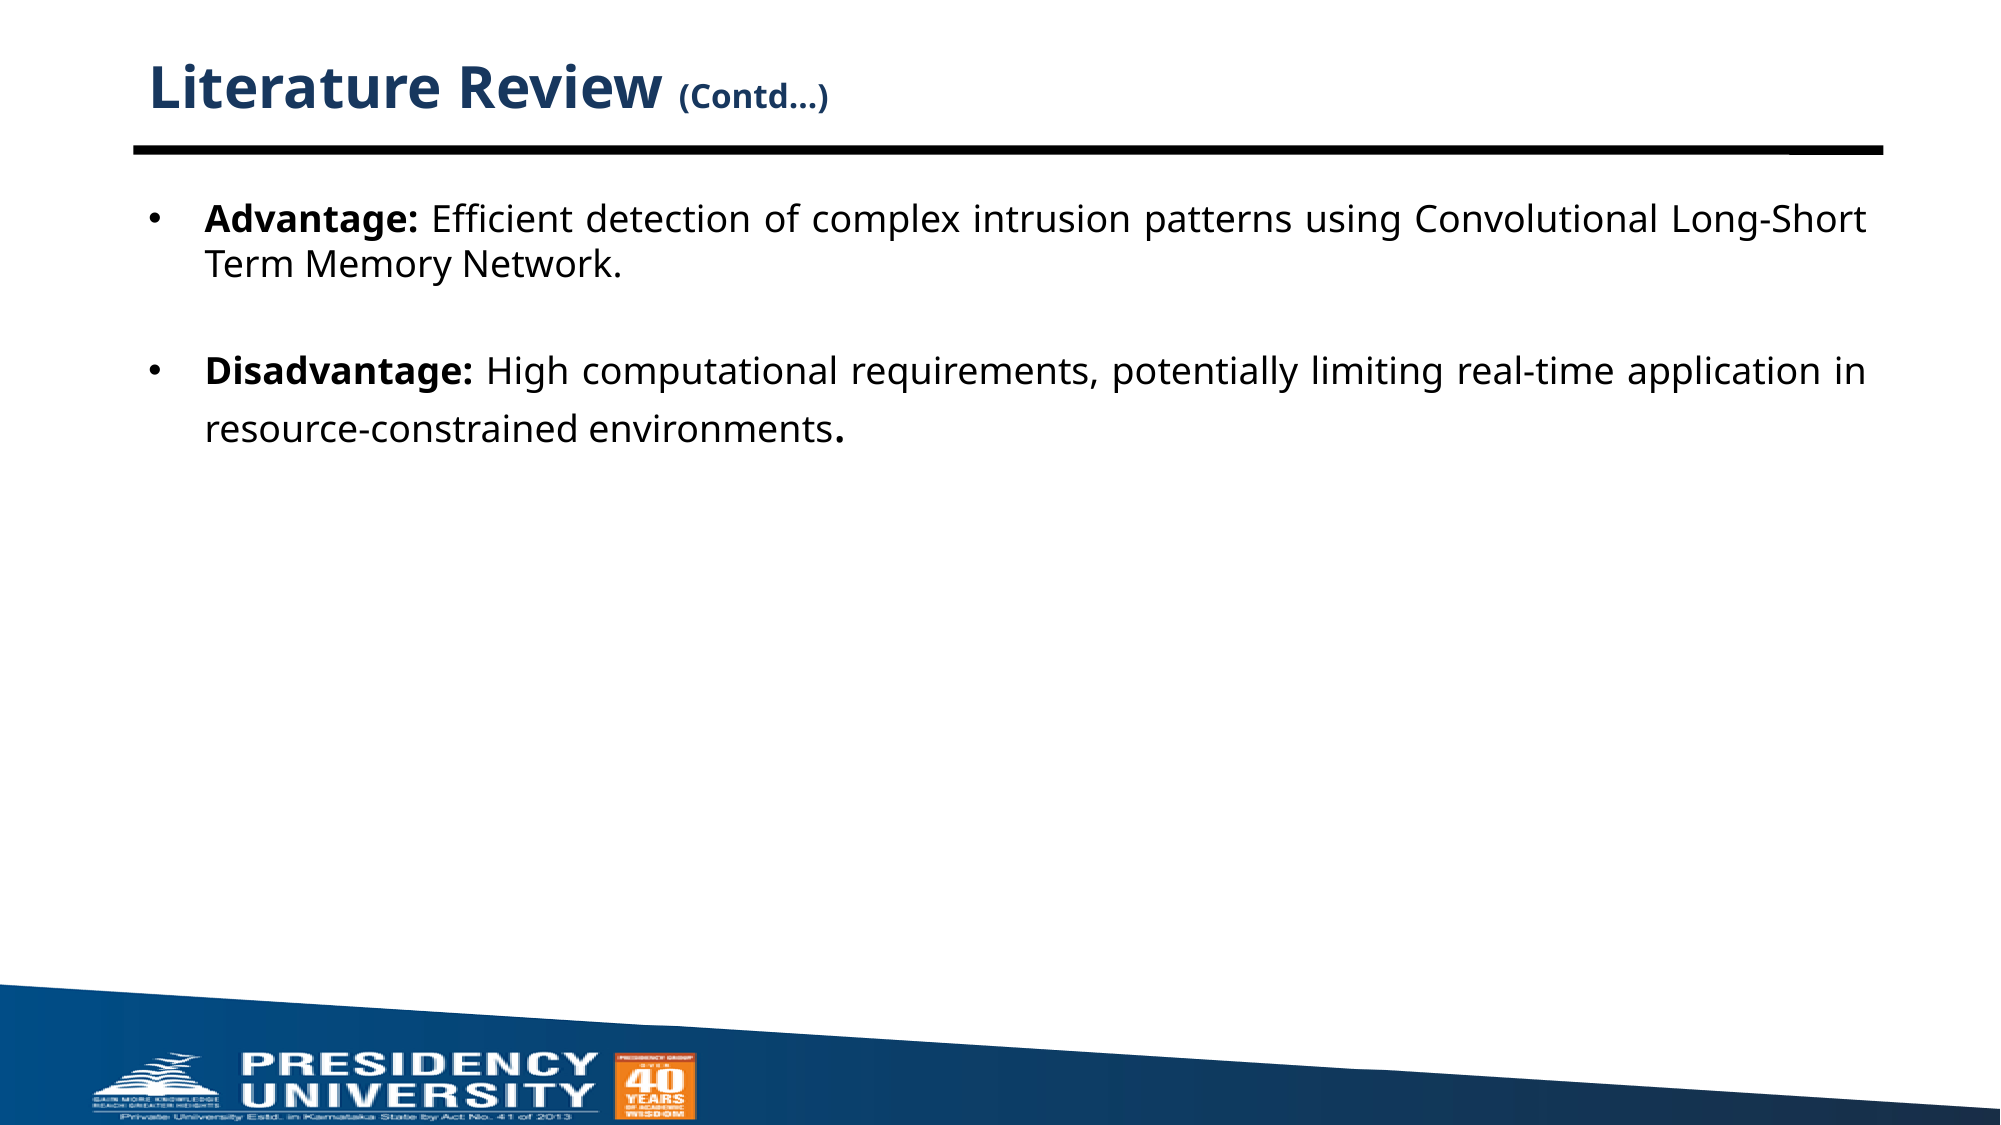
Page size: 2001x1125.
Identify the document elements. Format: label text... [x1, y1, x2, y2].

picture [0, 982, 2000, 1125]
list Advantage: Efficient detection of complex intrusion patterns using Convolutional Long-Short Term Memory Network. Disadvantage: High computational requirements, potentially limiting real-time application in resource-constrained environments. [133, 187, 1884, 1000]
title Literature Review (Contd…) [133, 45, 1884, 125]
